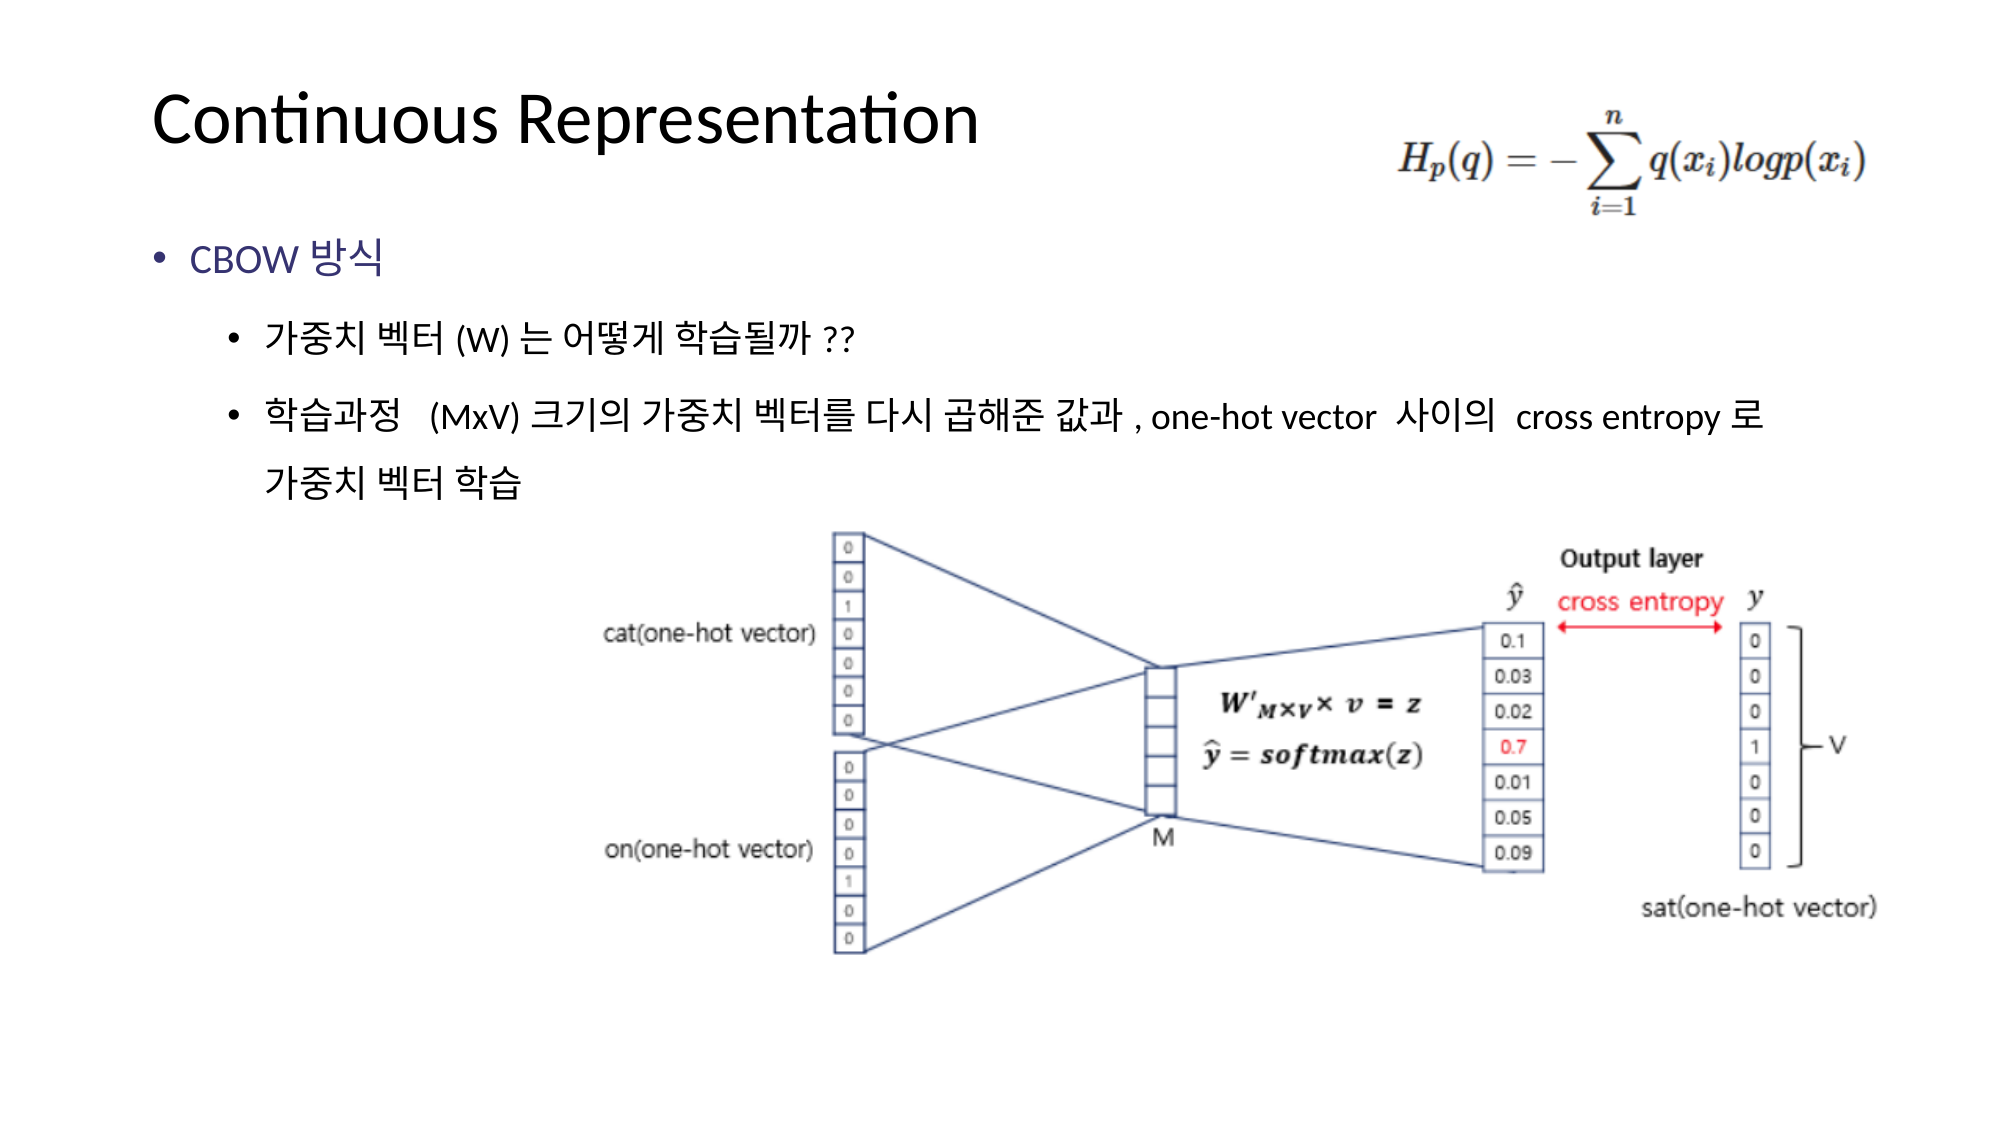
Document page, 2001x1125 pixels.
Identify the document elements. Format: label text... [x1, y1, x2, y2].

picture [569, 505, 1919, 980]
list CBOW방식 가중치 벡터(W)는 어떻게 학습될까?? 학습과정 (MxV)크기의 가중치 벡터를 다시 곱해준 값과, one-hot vector 사이의 cross entropy로 가중치 벡터 학습 [137, 199, 1863, 1014]
title Continuous Representation [137, 59, 1341, 179]
picture [1342, 59, 1919, 240]
